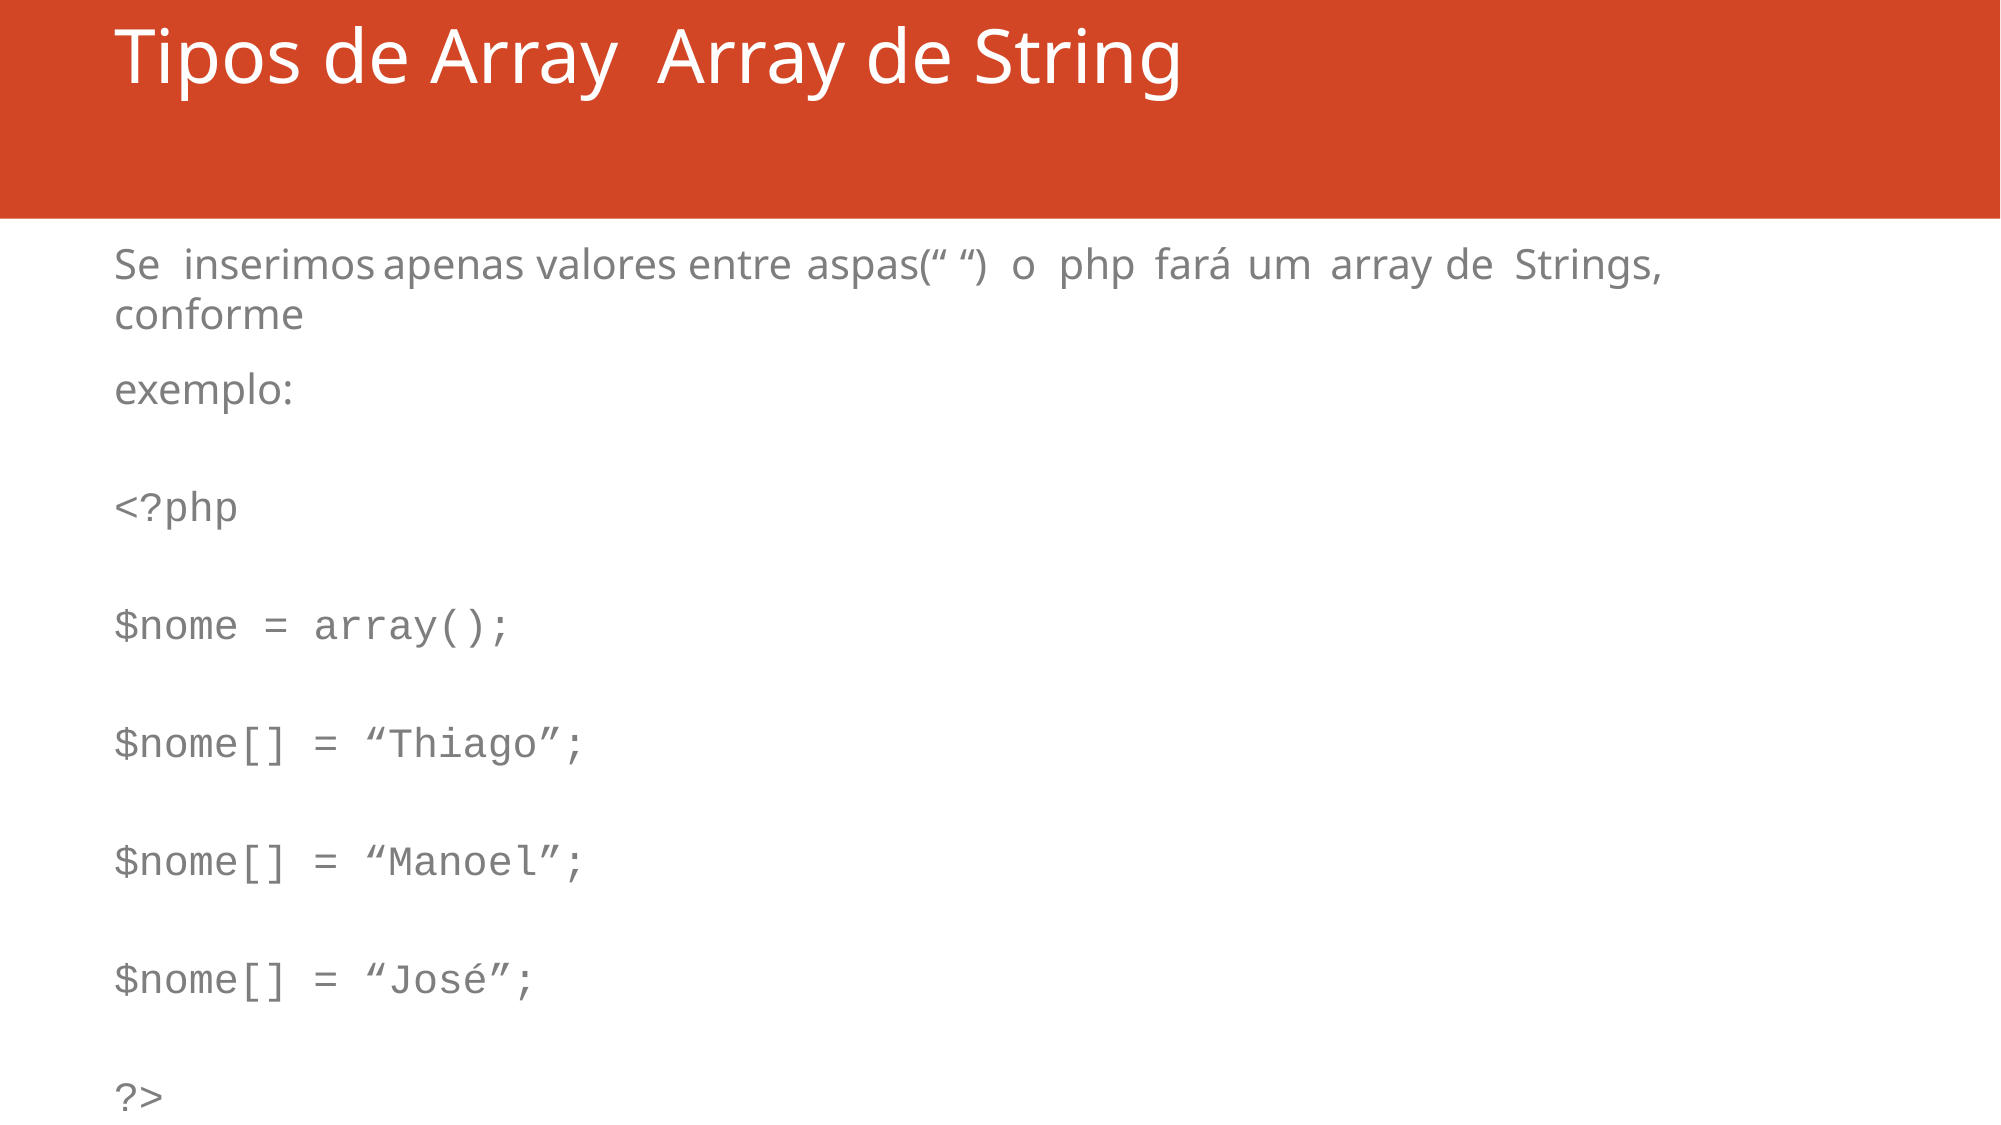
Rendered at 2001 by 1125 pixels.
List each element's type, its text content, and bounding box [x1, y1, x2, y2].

title Tipos de Array Array de String [112, 6, 1288, 197]
text_box Se inserimos apenas valores entre aspas(“ “) o php fará um array de Strings, conforme exemplo: <?php $nome = array(); $nome[] = “Thiago”; $nome[] = “Manoel”; $nome[] = “José”; ?> [112, 210, 1850, 1120]
